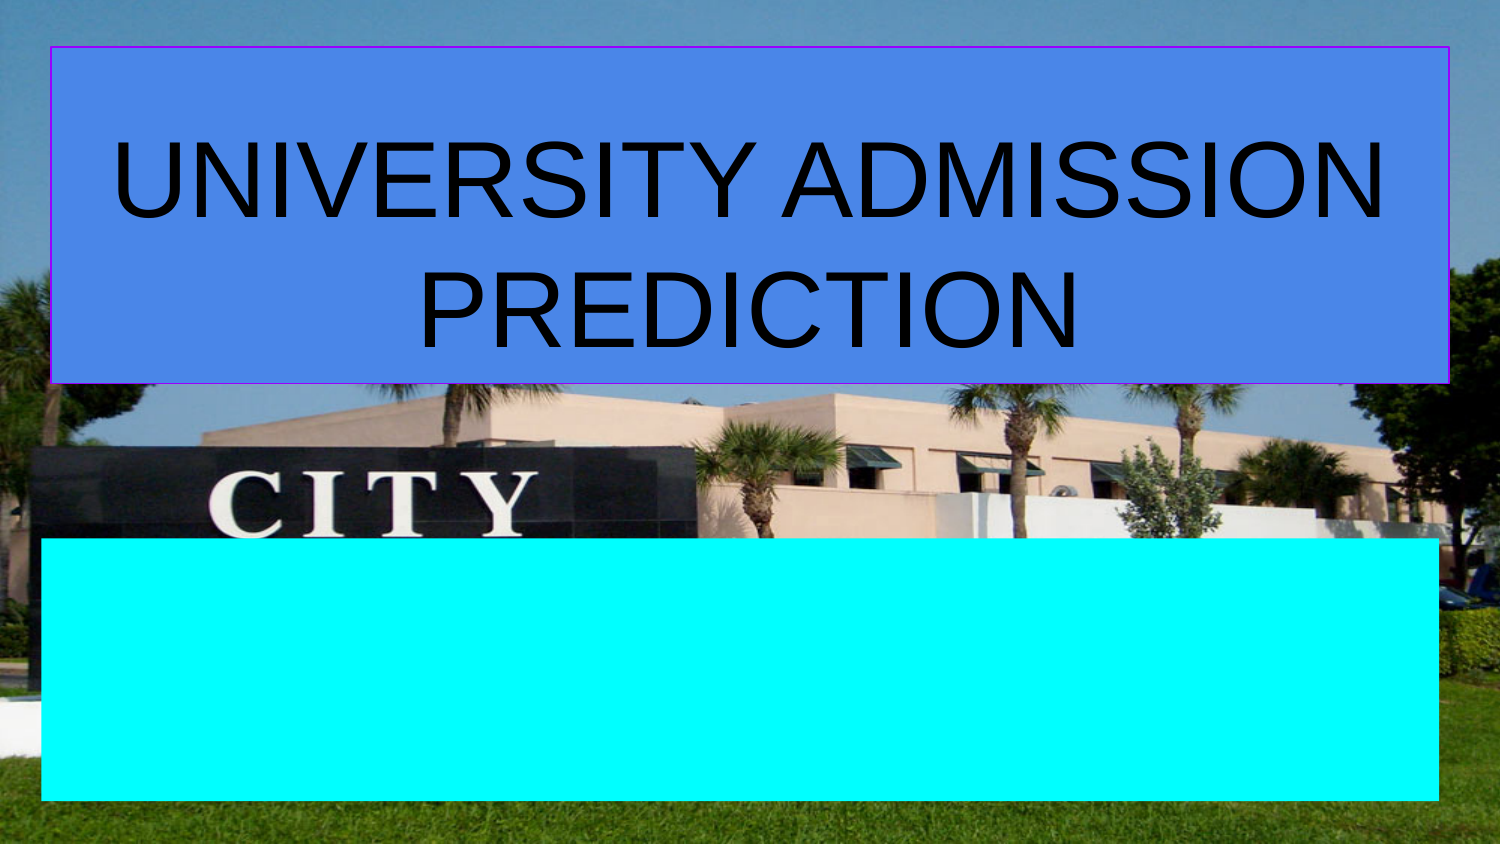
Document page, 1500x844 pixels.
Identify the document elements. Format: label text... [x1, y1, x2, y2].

title UNIVERSITY ADMISSION PREDICTION [51, 46, 1449, 384]
subtitle [41, 538, 1440, 802]
picture [0, 0, 1500, 844]
